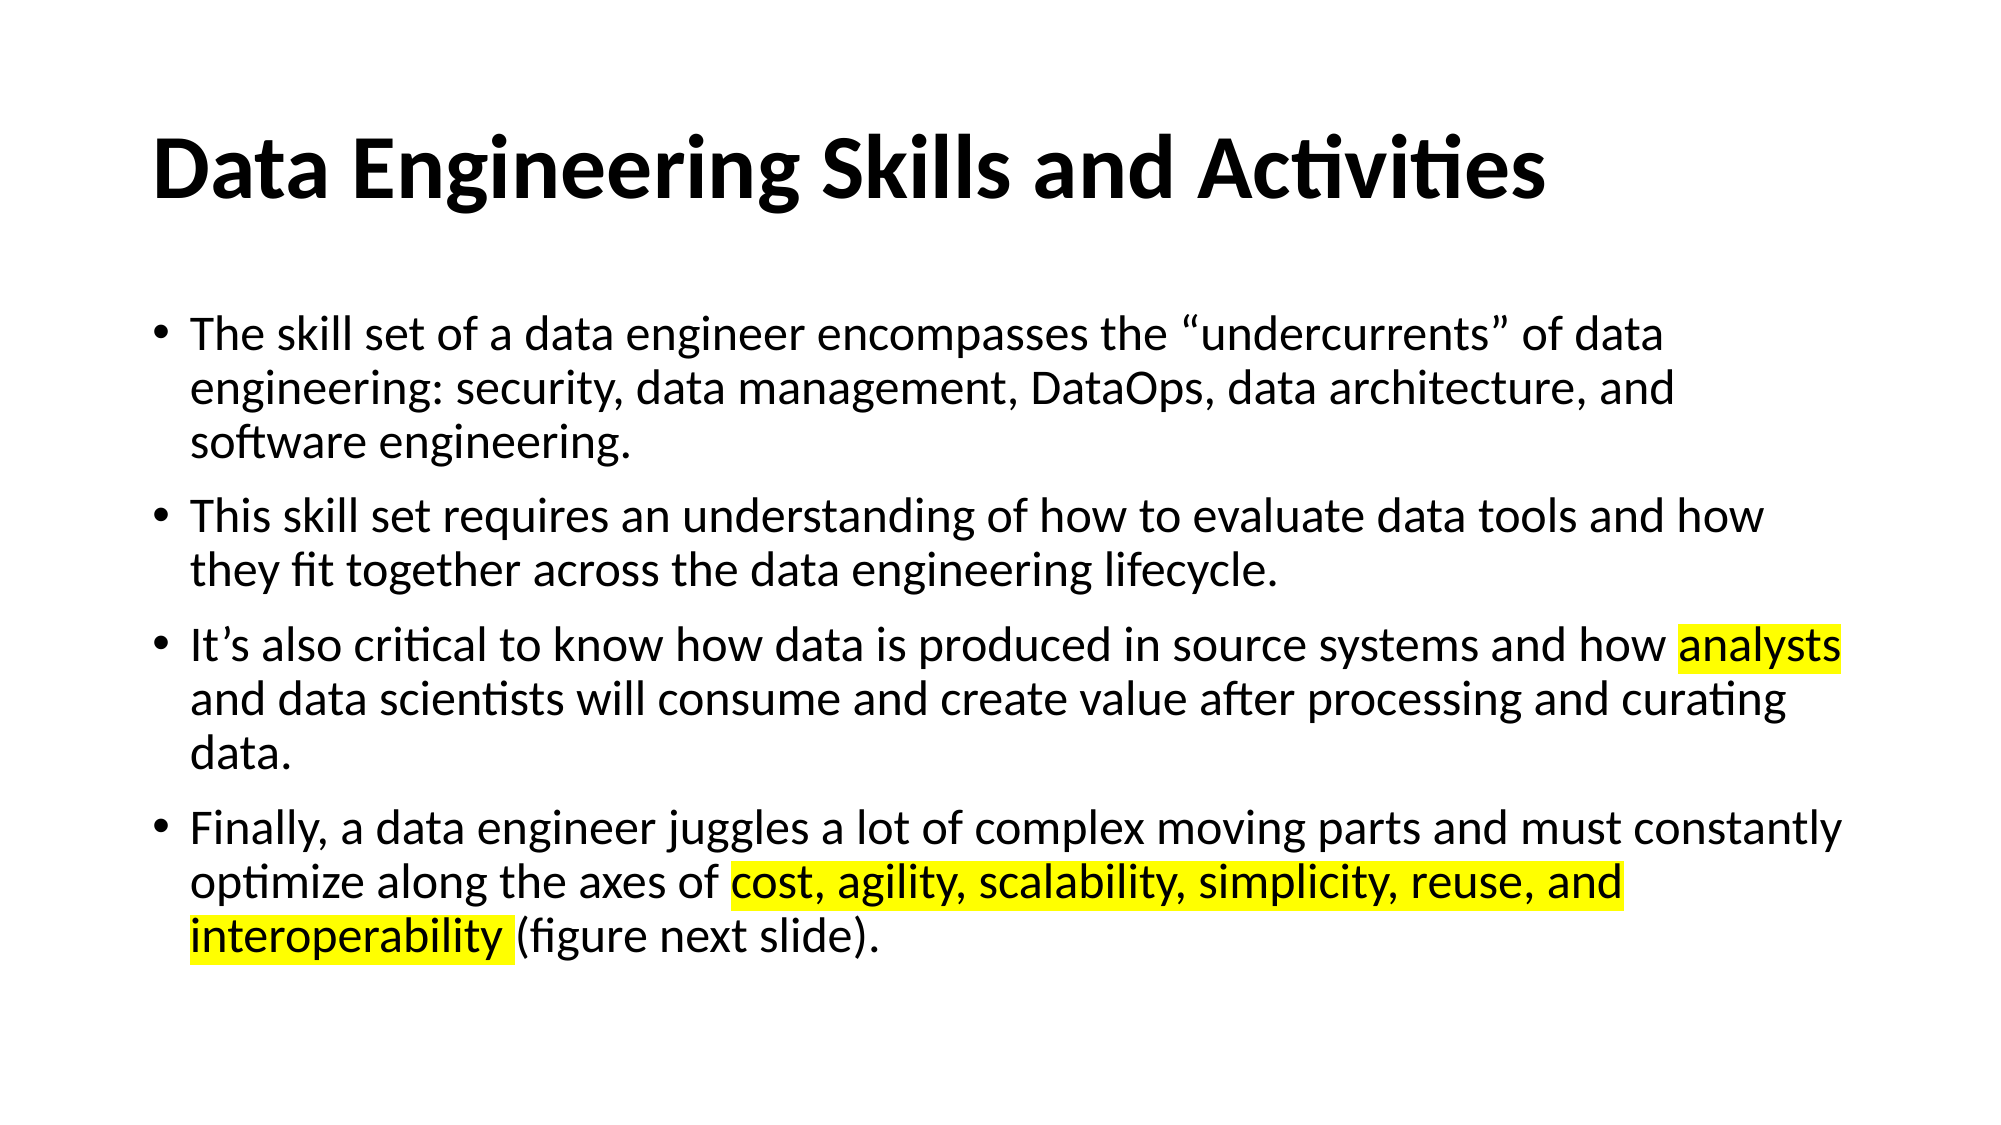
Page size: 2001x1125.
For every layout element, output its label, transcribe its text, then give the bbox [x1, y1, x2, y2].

title Data Engineering Skills and Activities [137, 59, 1863, 278]
list The skill set of a data engineer encompasses the “undercurrents” of data engineering: security, data management, DataOps, data architecture, and software engineering. This skill set requires an understanding of how to evaluate data tools and how they fit together across the data engineering lifecycle. It’s also critical to know how data is produced in source systems and how analysts and data scientists will consume and create value after processing and curating data. Finally, a data engineer juggles a lot of complex moving parts and must constantly optimize along the axes of cost, agility, scalability, simplicity, reuse, and interoperability (figure next slide). [137, 299, 1863, 1014]
